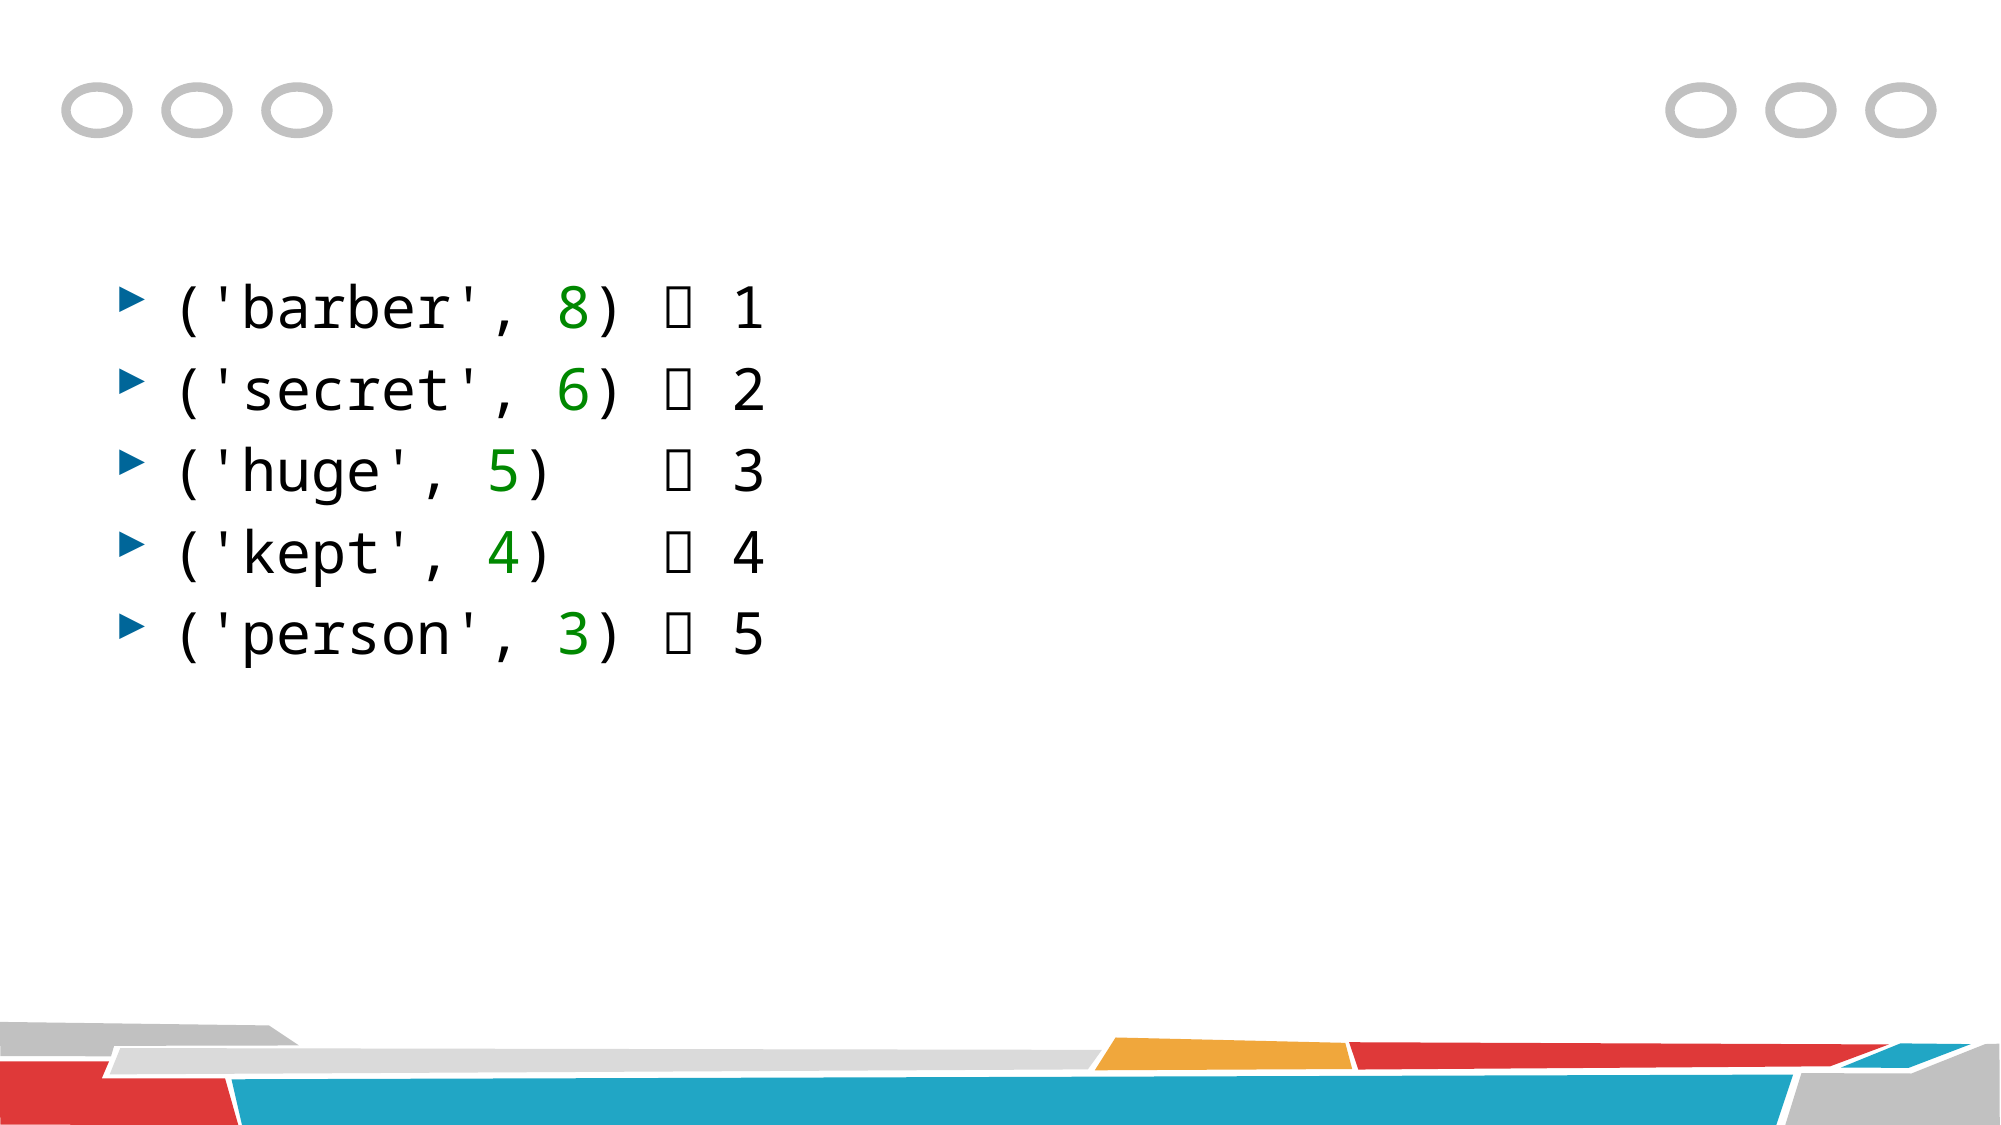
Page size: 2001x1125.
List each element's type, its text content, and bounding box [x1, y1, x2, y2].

list ('barber', 8)  1 ('secret', 6)  2 ('huge', 5)  3 ('kept', 4)  4 ('person', 3)  5 [99, 262, 984, 1005]
